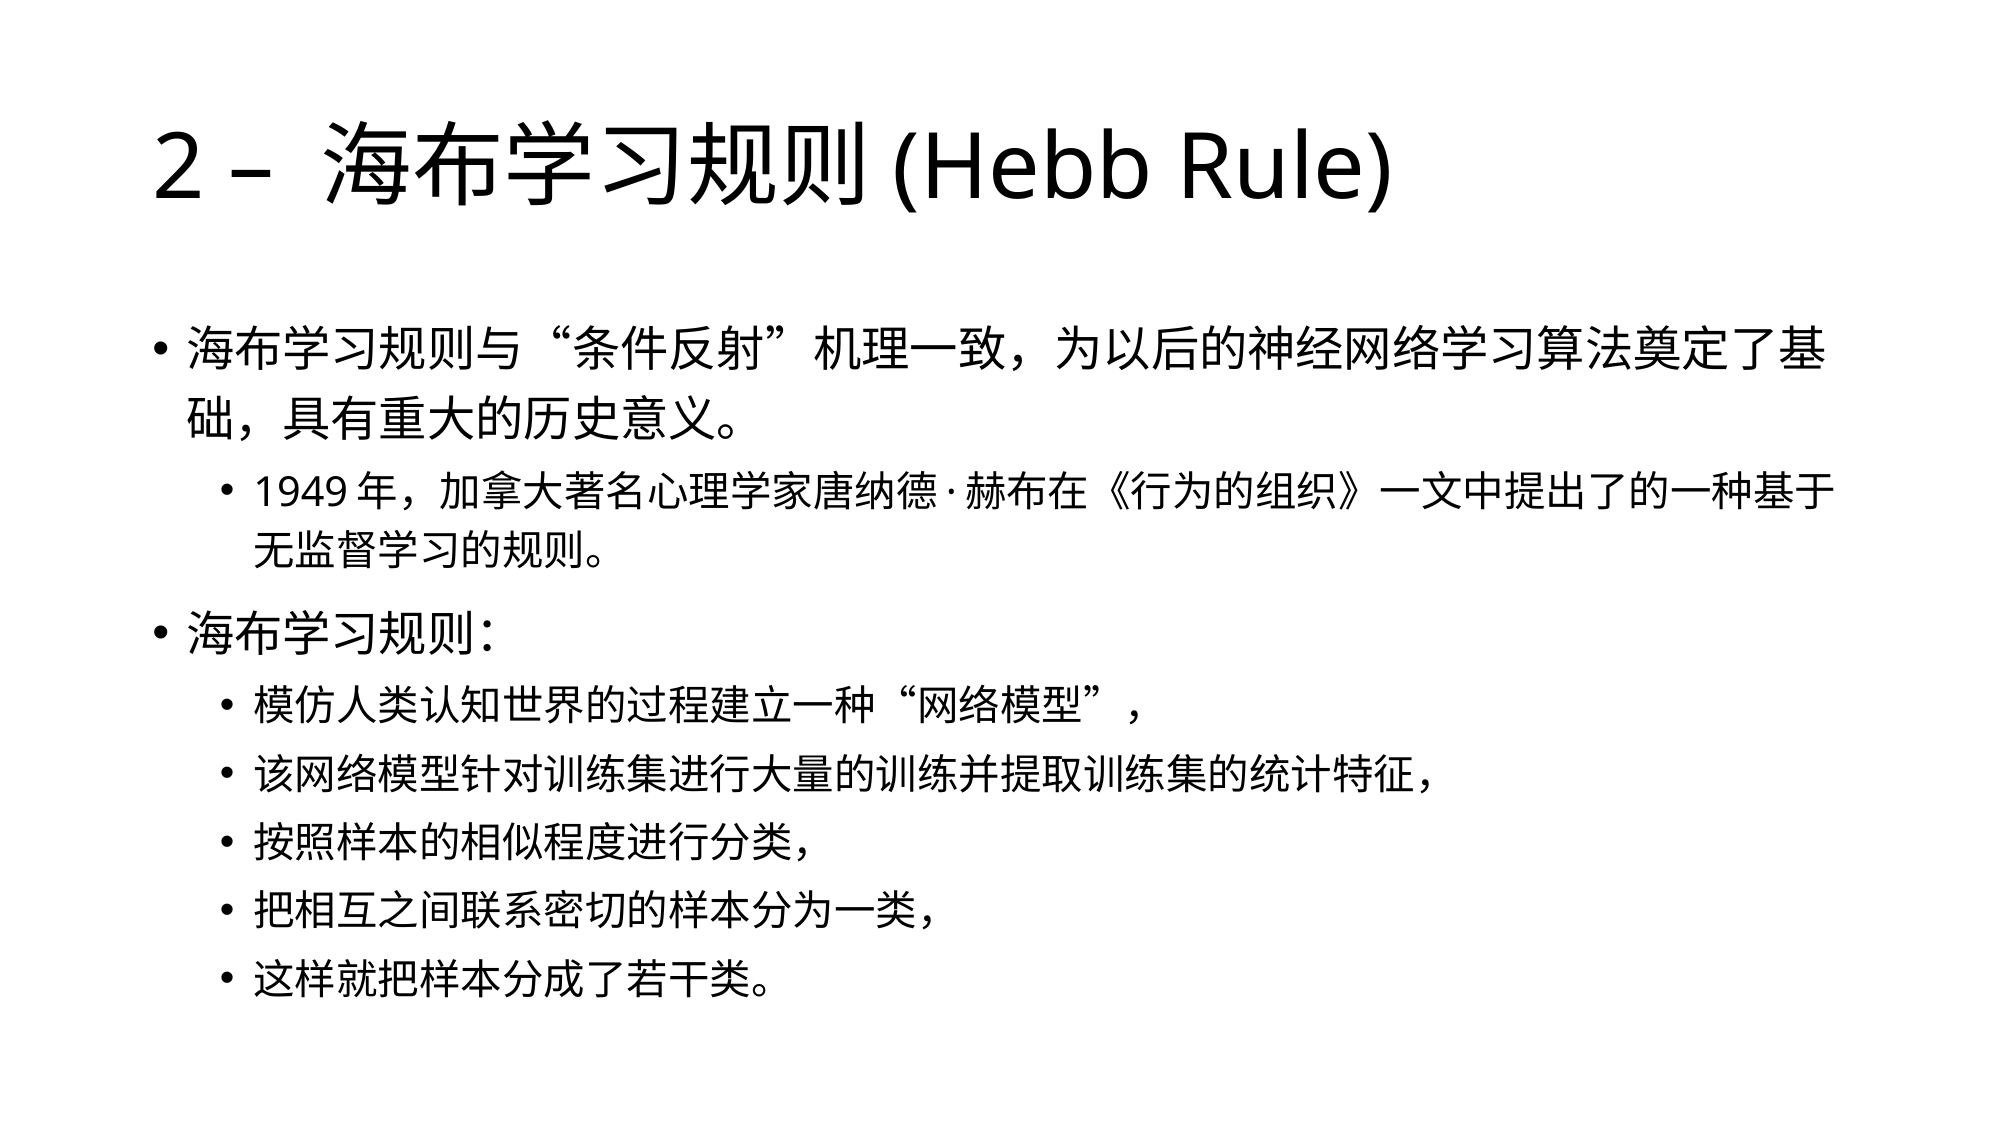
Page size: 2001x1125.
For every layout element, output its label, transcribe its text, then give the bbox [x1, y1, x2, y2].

list 海布学习规则与“条件反射”机理一致，为以后的神经网络学习算法奠定了基础，具有重大的历史意义。 1949年，加拿大著名心理学家唐纳德·赫布在《行为的组织》一文中提出了的一种基于无监督学习的规则。 海布学习规则： 模仿人类认知世界的过程建立一种“网络模型”， 该网络模型针对训练集进行大量的训练并提取训练集的统计特征， 按照样本的相似程度进行分类， 把相互之间联系密切的样本分为一类， 这样就把样本分成了若干类。 [137, 299, 1863, 1014]
title 2 – 海布学习规则(Hebb Rule) [137, 59, 1863, 278]
